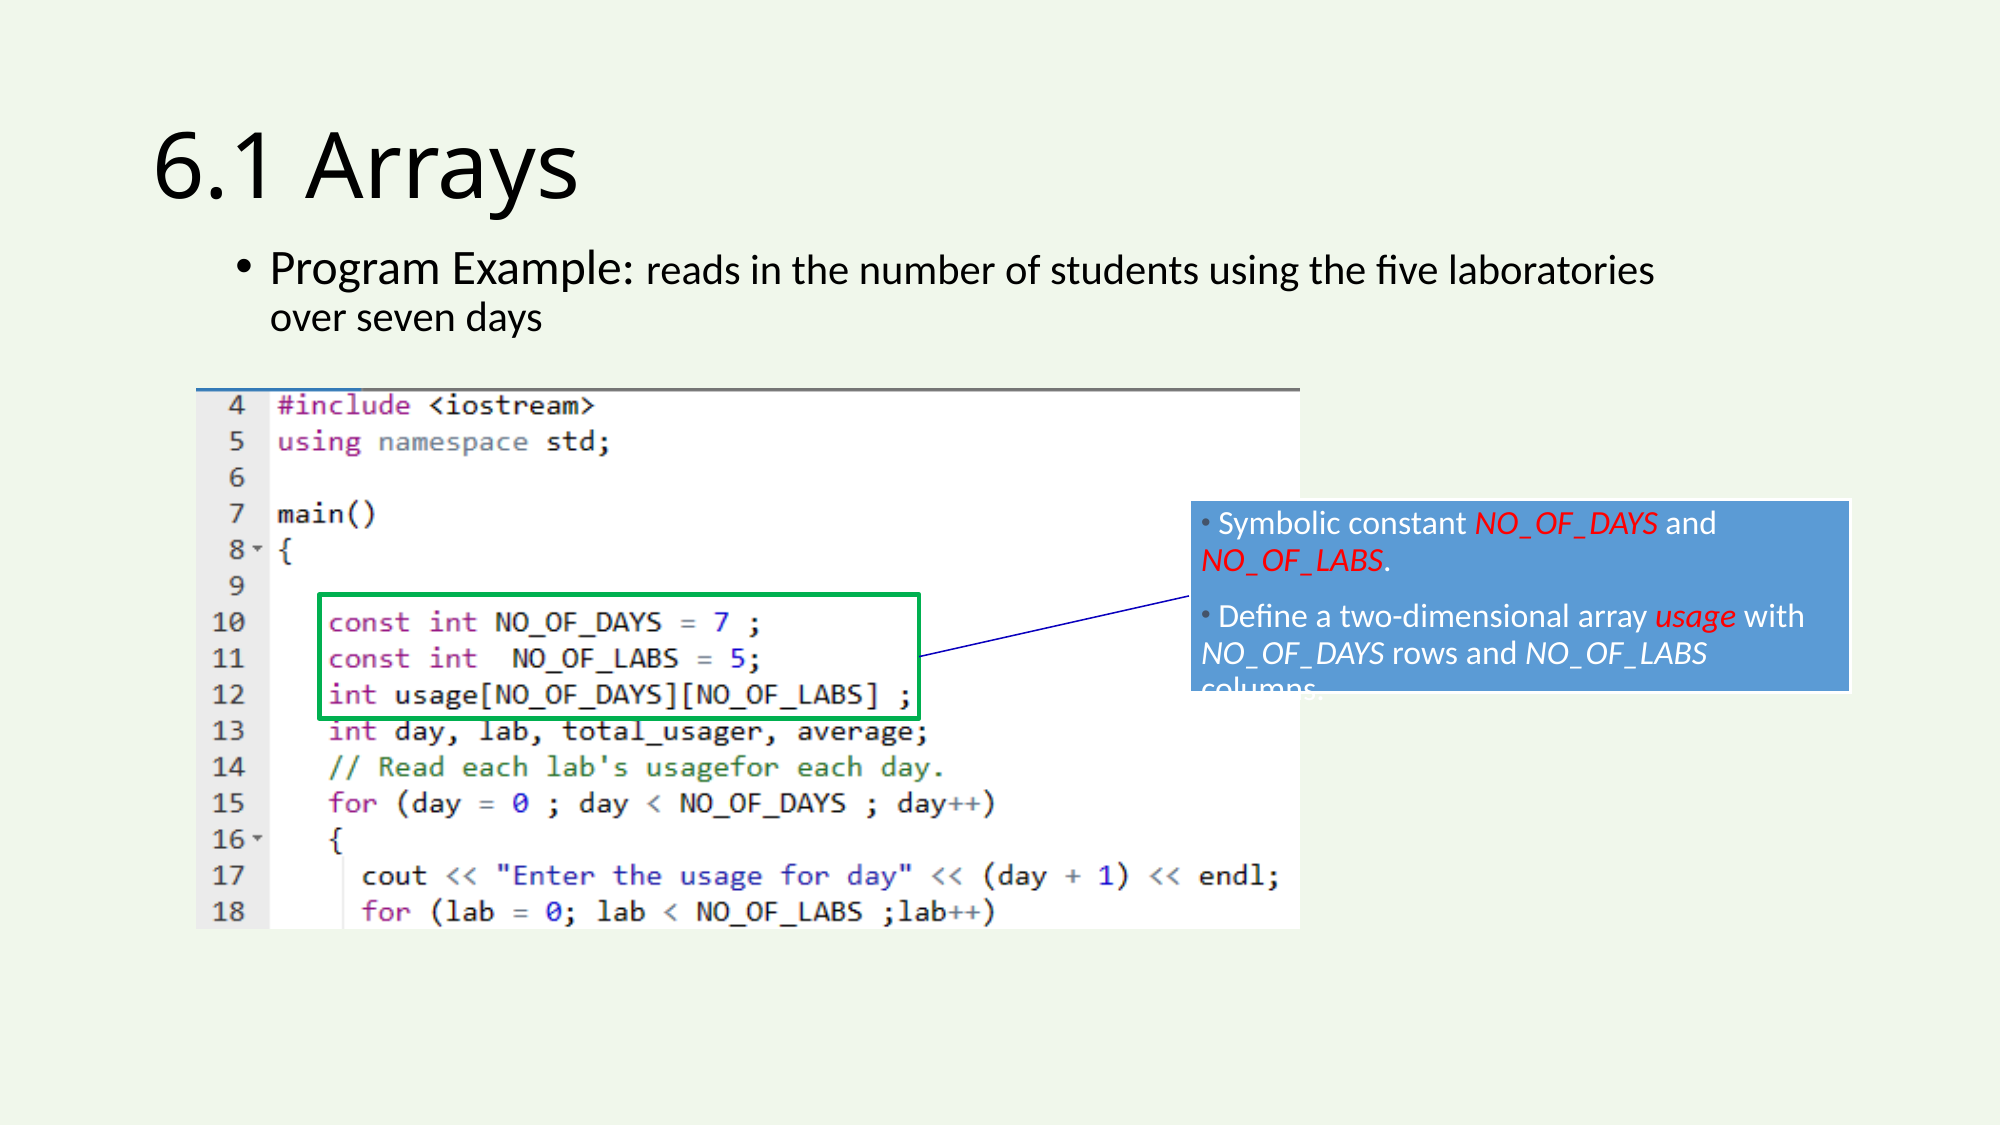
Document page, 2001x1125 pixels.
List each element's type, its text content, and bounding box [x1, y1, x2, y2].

picture [196, 388, 1300, 929]
text_box Symbolic constant NO_OF_DAYS and NO_OF_LABS. Define a two-dimensional array usage with NO_OF_DAYS rows and NO_OF_LABS columns. [1300, 498, 1852, 694]
title 6.1 Arrays [137, 59, 1863, 278]
list Program Example: reads in the number of students using the five laboratories over seven days [220, 234, 1756, 350]
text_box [919, 595, 1189, 657]
